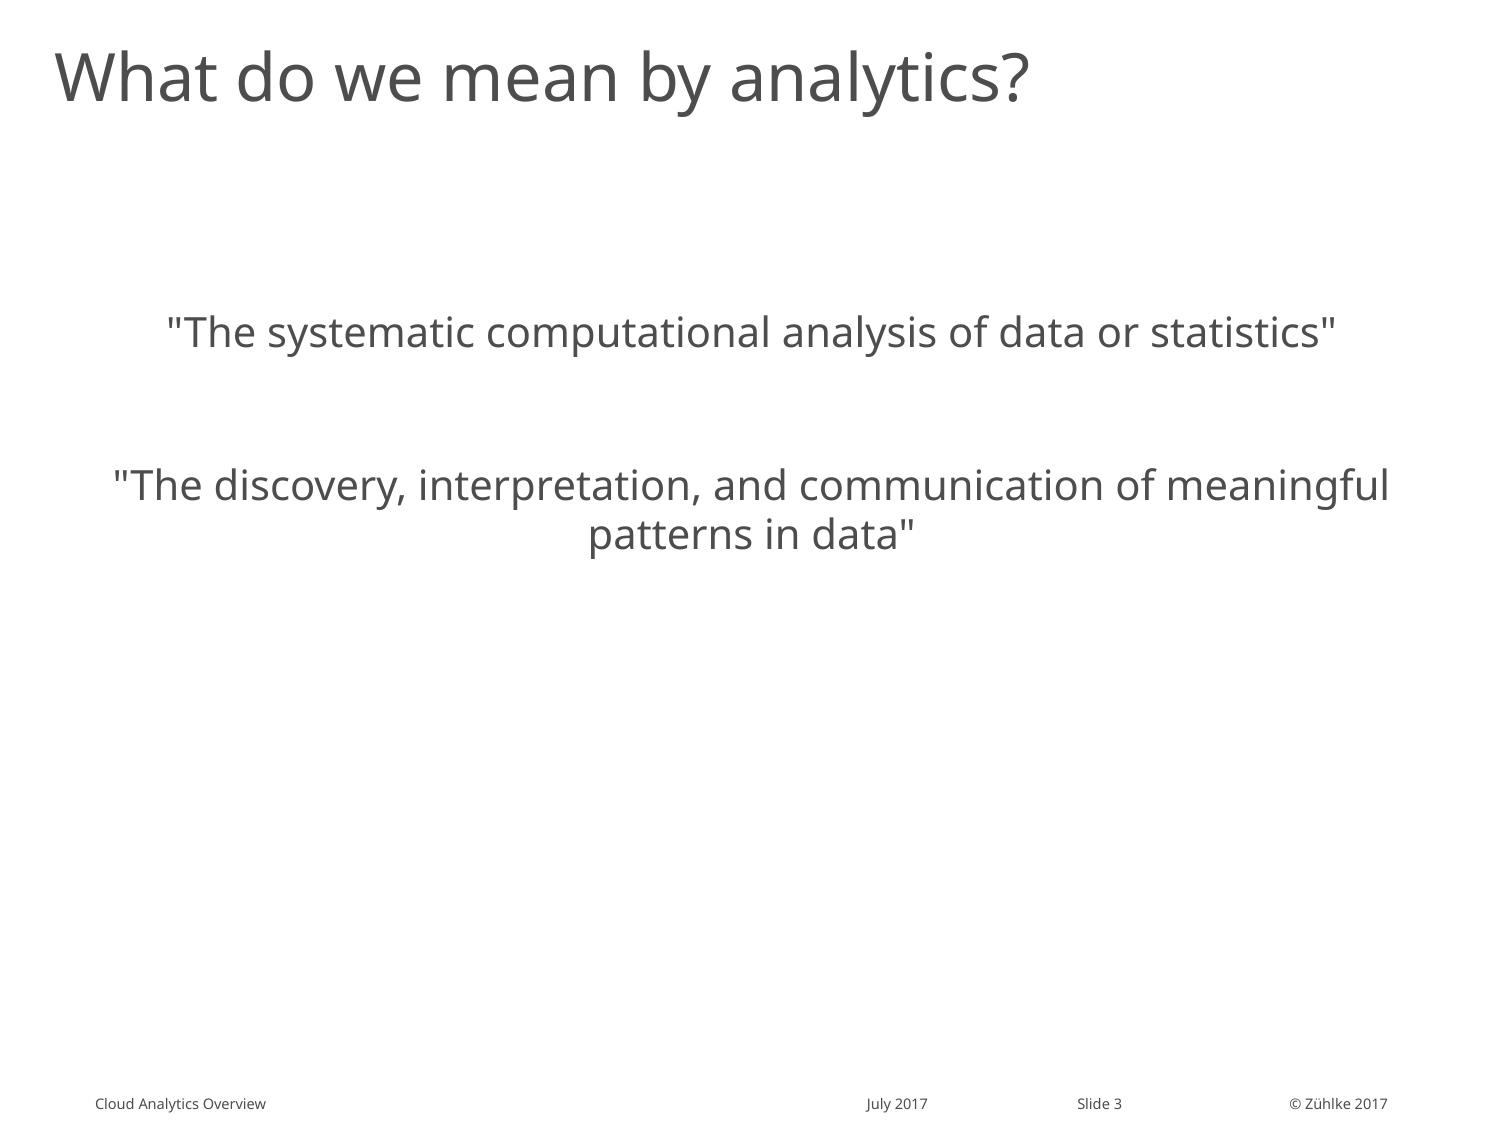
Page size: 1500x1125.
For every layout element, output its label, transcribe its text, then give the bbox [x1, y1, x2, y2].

footer Cloud Analytics Overview [95, 1094, 844, 1113]
title What do we mean by analytics? [54, 39, 1123, 157]
list "The systematic computational analysis of data or statistics" "The discovery, interpretation, and communication of meaningful patterns in data" [54, 308, 1450, 1010]
slide_number Slide 3 [1077, 1094, 1265, 1113]
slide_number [866, 1094, 1054, 1113]
